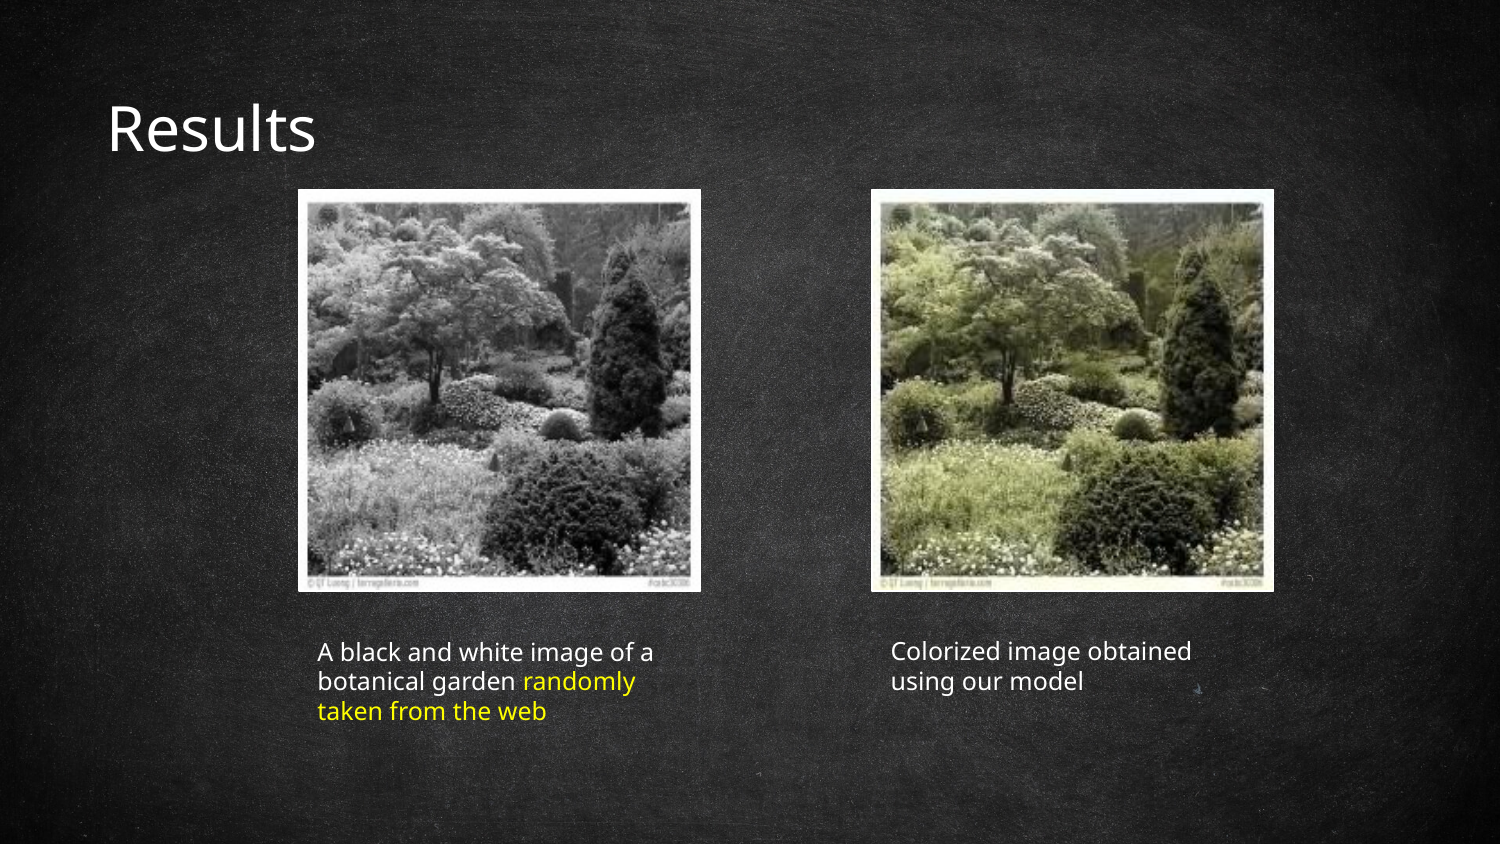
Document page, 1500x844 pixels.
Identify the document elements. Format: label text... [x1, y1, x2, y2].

text_box A black and white image of a botanical garden randomly taken from the web [302, 620, 697, 741]
picture [0, 0, 1500, 844]
title Results [89, 97, 1102, 163]
text_box Colorized image obtained using our model [875, 620, 1270, 711]
